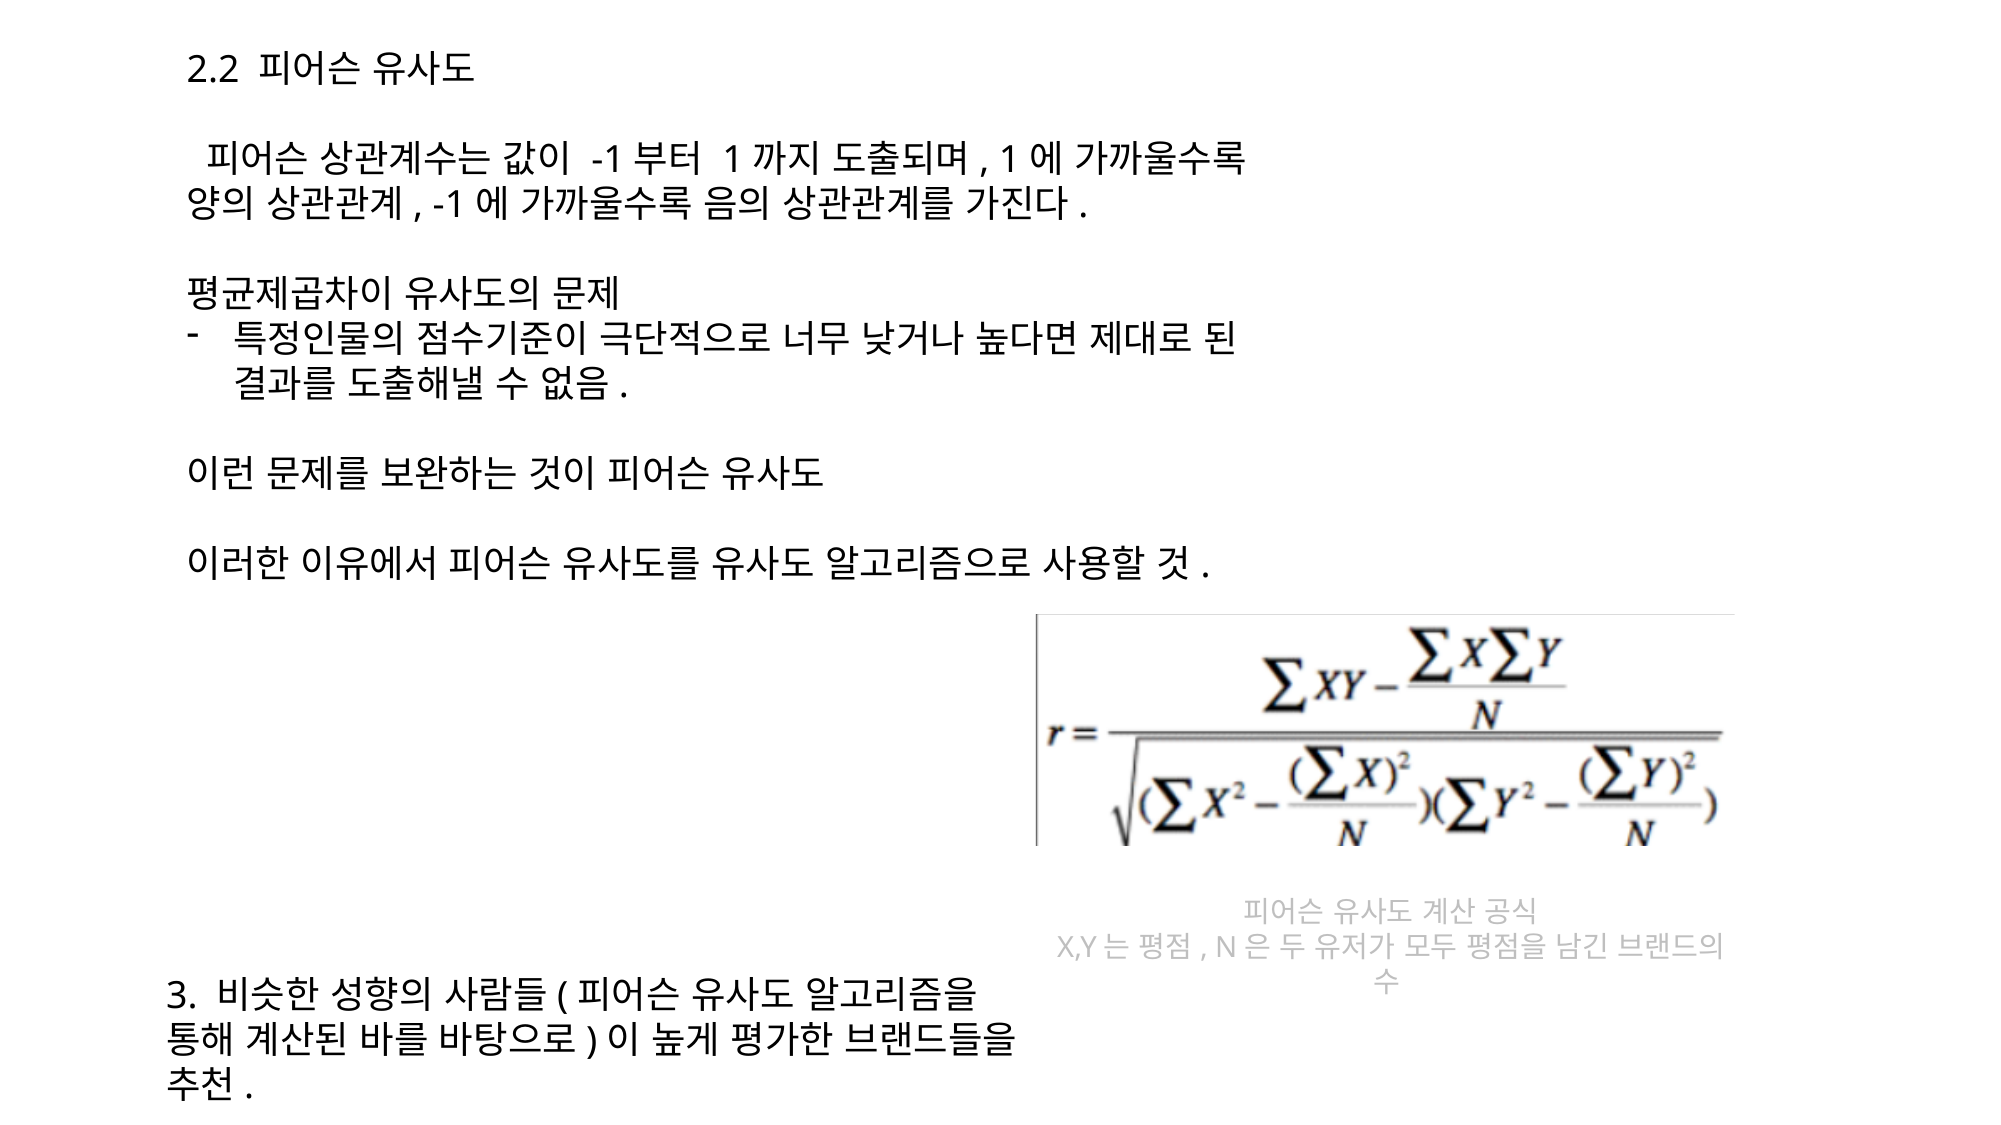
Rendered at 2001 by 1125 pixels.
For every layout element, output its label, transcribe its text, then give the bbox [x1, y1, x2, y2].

text_box 3. 비슷한 성향의 사람들(피어슨 유사도 알고리즘을 통해 계산된 바를 바탕으로)이 높게 평가한 브랜드들을 추천. [151, 964, 1060, 1114]
text_box 2.2 피어슨 유사도 피어슨 상관계수는 값이 -1부터 1까지 도출되며, 1에 가까울수록 양의 상관관계, -1에 가까울수록 음의 상관관계를 가진다. 평균제곱차이 유사도의 문제 특정인물의 점수기준이 극단적으로 너무 낮거나 높다면 제대로 된 결과를 도출해낼 수 없음. 이런 문제를 보완하는 것이 피어슨 유사도 이러한 이유에서 피어슨 유사도를 유사도 알고리즘으로 사용할 것. [171, 37, 1282, 592]
picture [1035, 613, 1735, 846]
text_box 피어슨 유사도 계산 공식 X,Y는 평점, N은 두 유저가 모두 평점을 남긴 브랜드의 수 [1035, 885, 1747, 1041]
